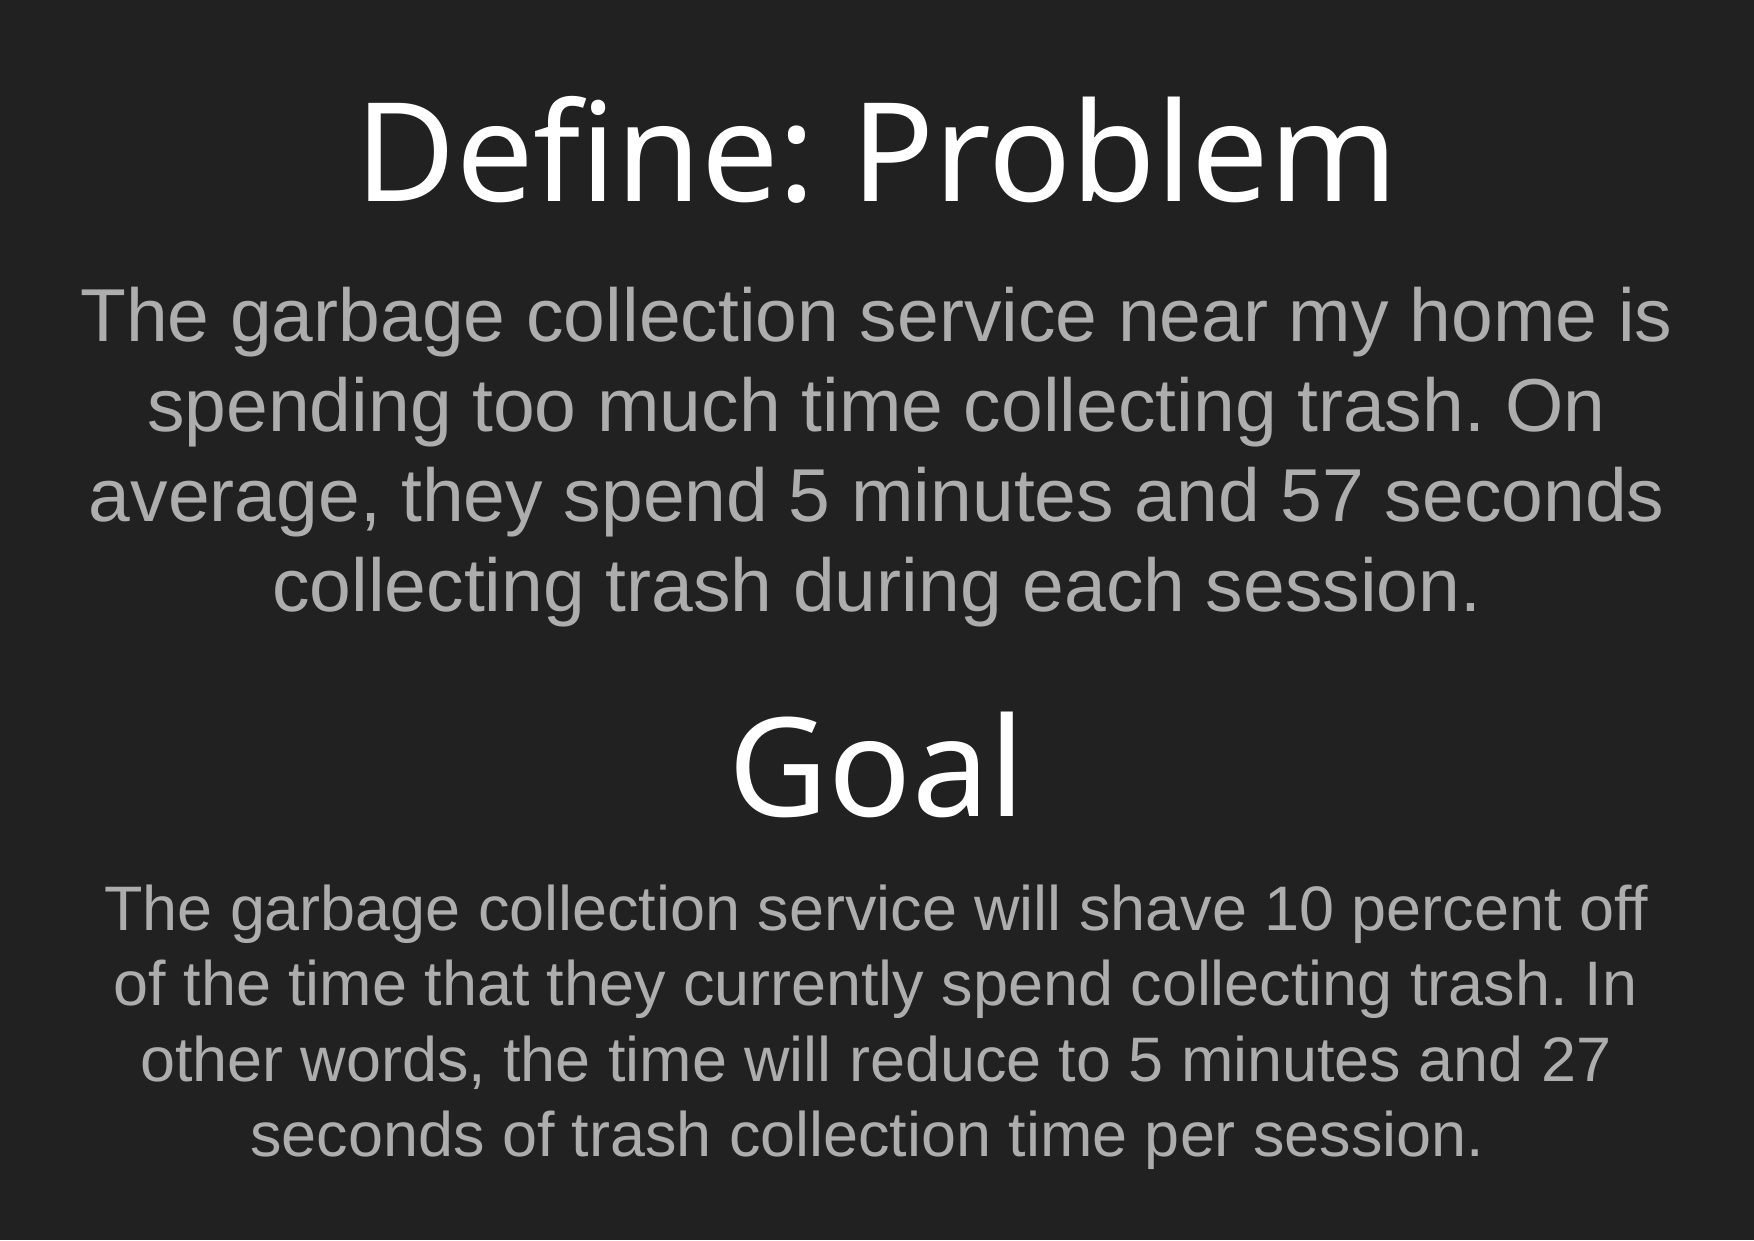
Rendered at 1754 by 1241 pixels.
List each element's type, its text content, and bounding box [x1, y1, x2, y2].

subtitle The garbage collection service will shave 10 percent off of the time that they currently spend collecting trash. In other words, the time will reduce to 5 minutes and 27 seconds of trash collection time per session. [59, 848, 1695, 1193]
subtitle The garbage collection service near my home is spending too much time collecting trash. On average, they spend 5 minutes and 57 seconds collecting trash during each session. [59, 248, 1695, 657]
title Goal [59, 657, 1695, 848]
title Define: Problem [59, 41, 1695, 248]
